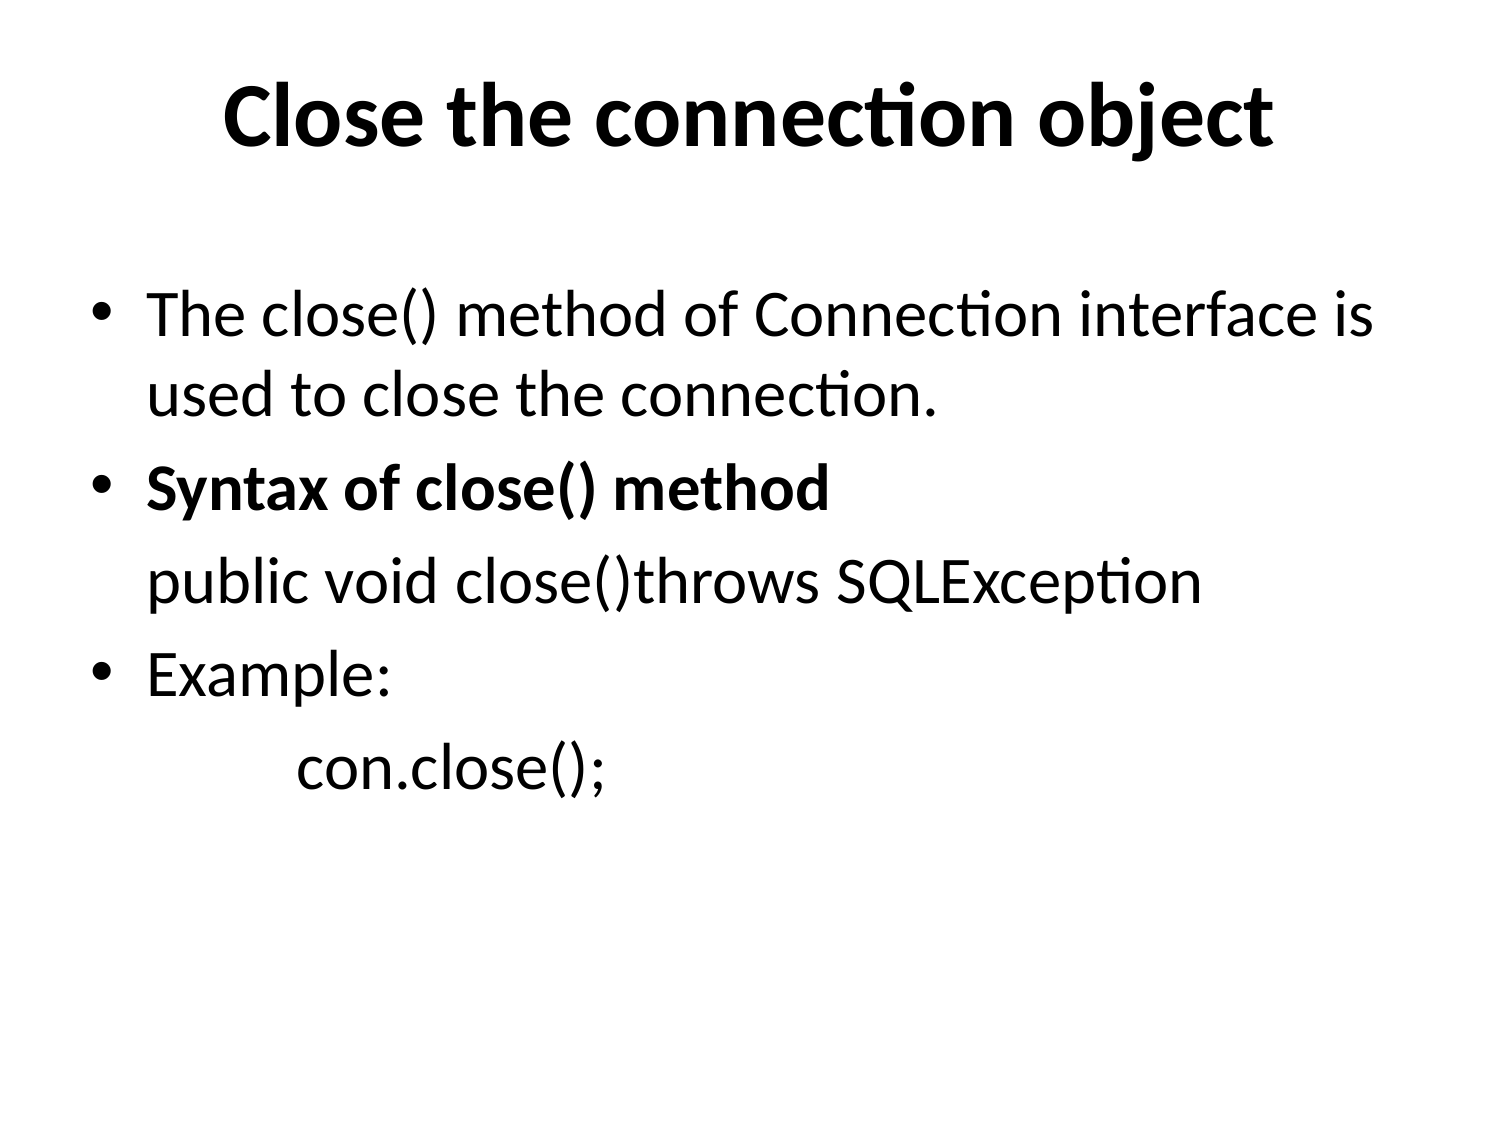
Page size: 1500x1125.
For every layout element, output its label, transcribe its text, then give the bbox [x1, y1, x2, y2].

title Close the connection object [75, 45, 1425, 175]
list The close() method of Connection interface is used to close the connection. Syntax of close() method public void close()throws SQLException Example: con.close(); [75, 262, 1425, 1005]
